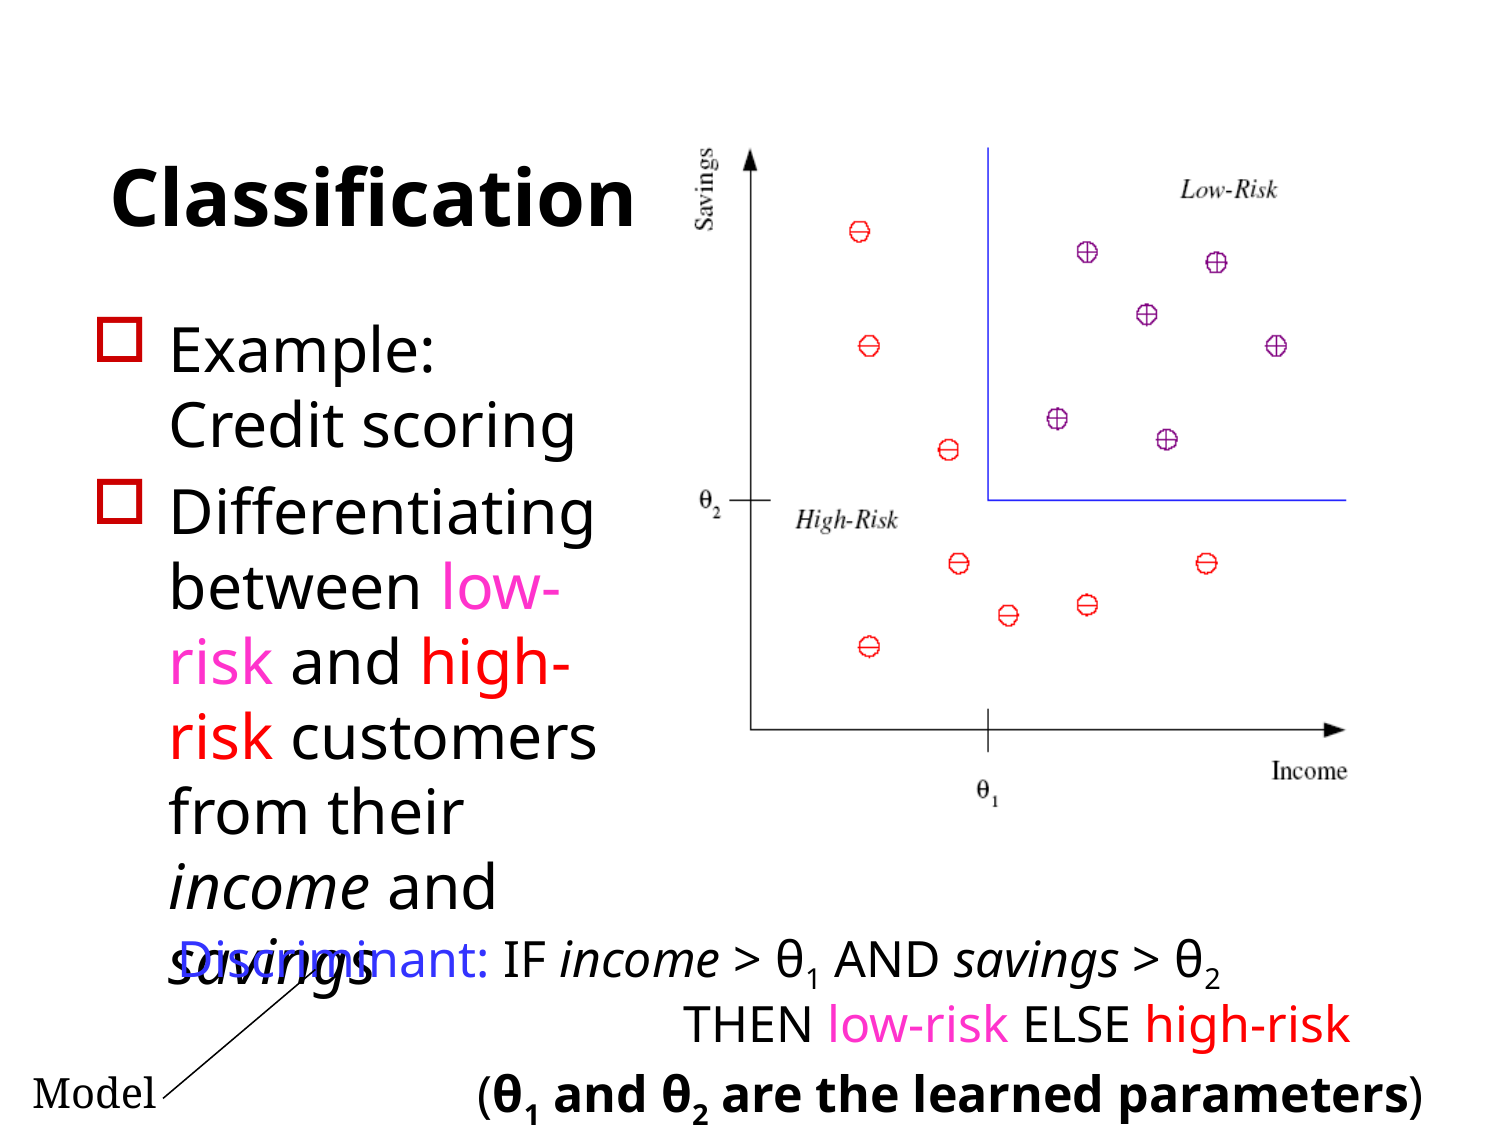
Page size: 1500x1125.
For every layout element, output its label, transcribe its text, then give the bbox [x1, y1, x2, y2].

list Example: Credit scoring Differentiating between low-risk and high-risk customers from their income and savings [76, 302, 623, 823]
text_box Discriminant: IF income > θ1 AND savings > θ2 THEN low-risk ELSE high-risk (θ1 and θ2 are the learned parameters) [162, 920, 1439, 1051]
text_box Model [17, 1059, 172, 1125]
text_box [162, 969, 316, 1099]
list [655, 89, 1425, 823]
title Classification [93, 49, 1407, 250]
